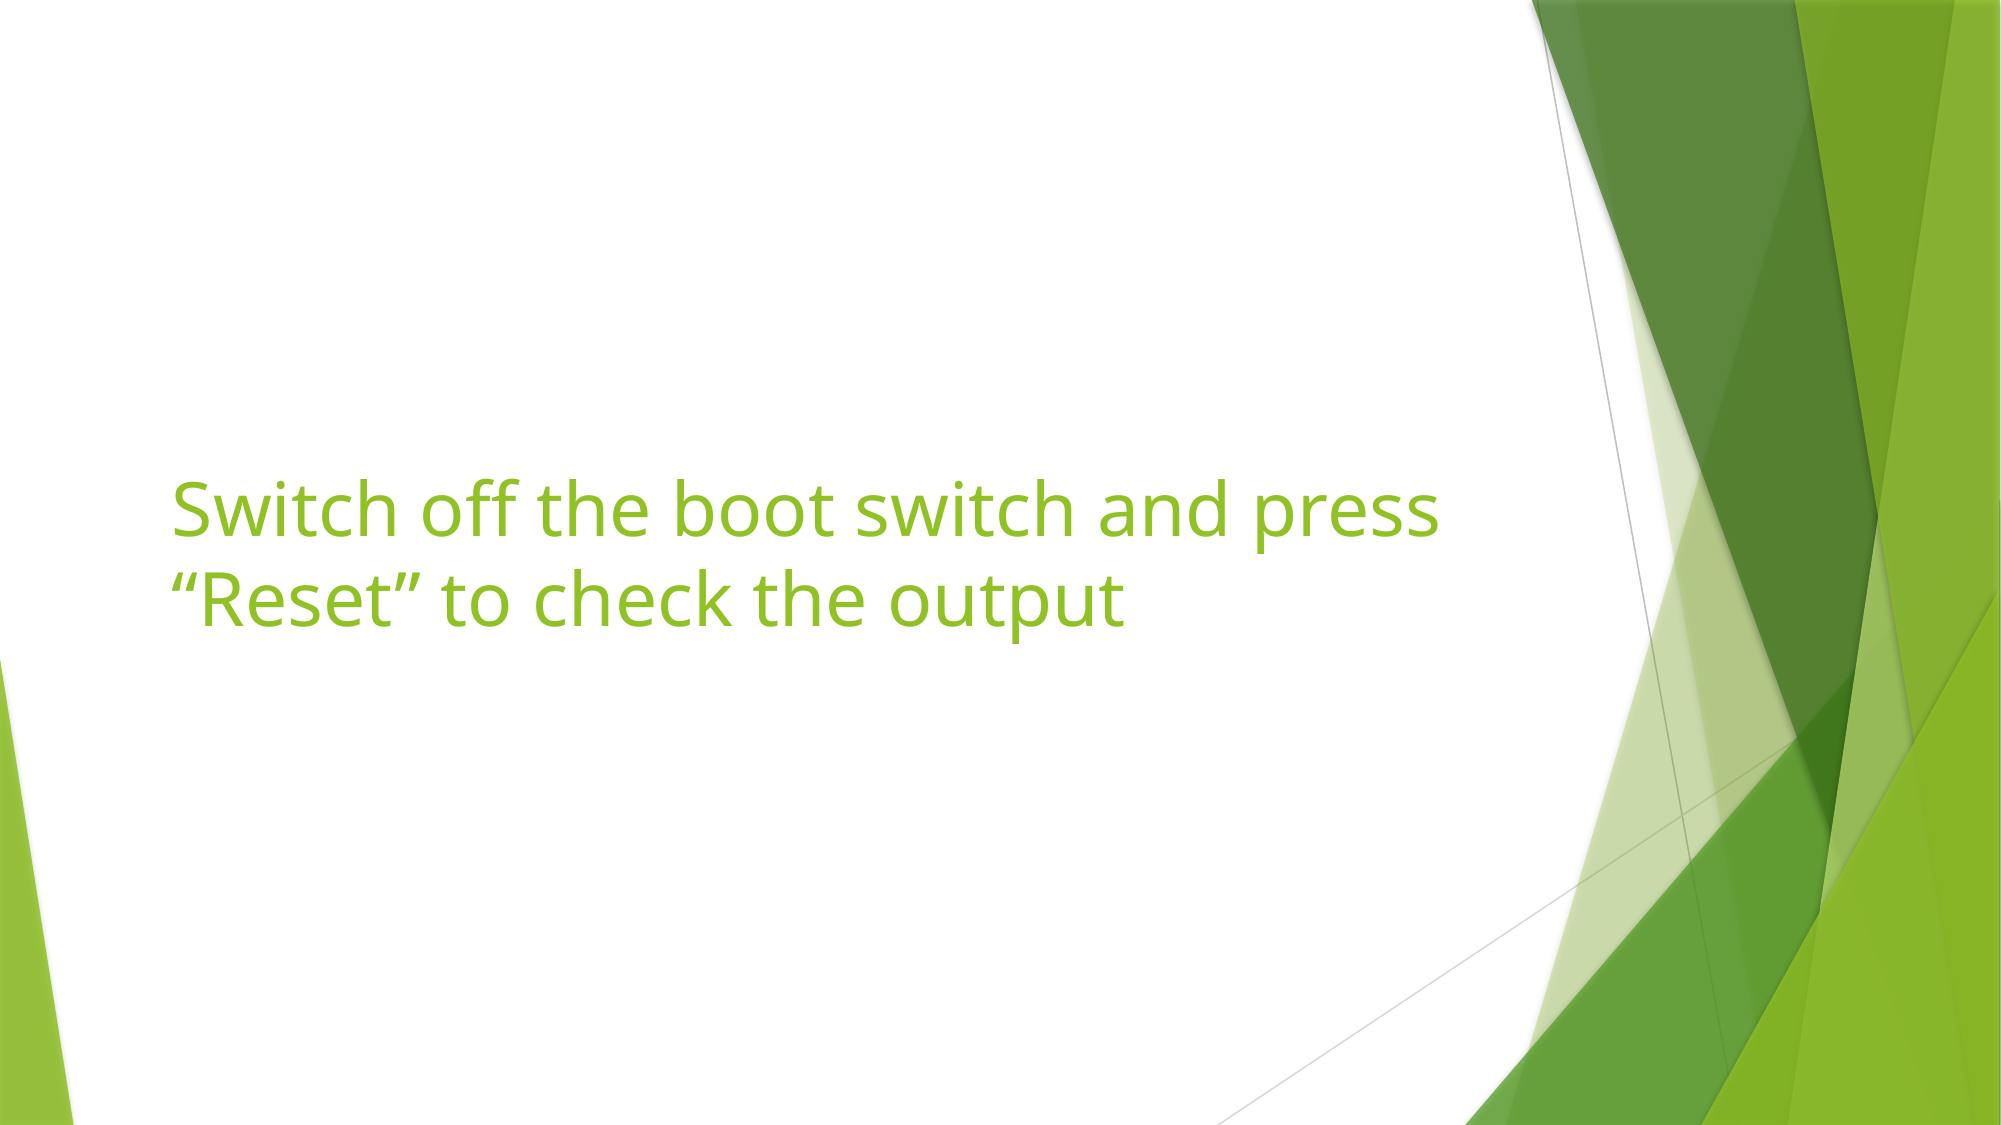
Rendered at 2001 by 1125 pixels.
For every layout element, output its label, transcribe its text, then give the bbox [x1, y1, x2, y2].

title Switch off the boot switch and press “Reset” to check the output [156, 454, 1566, 671]
